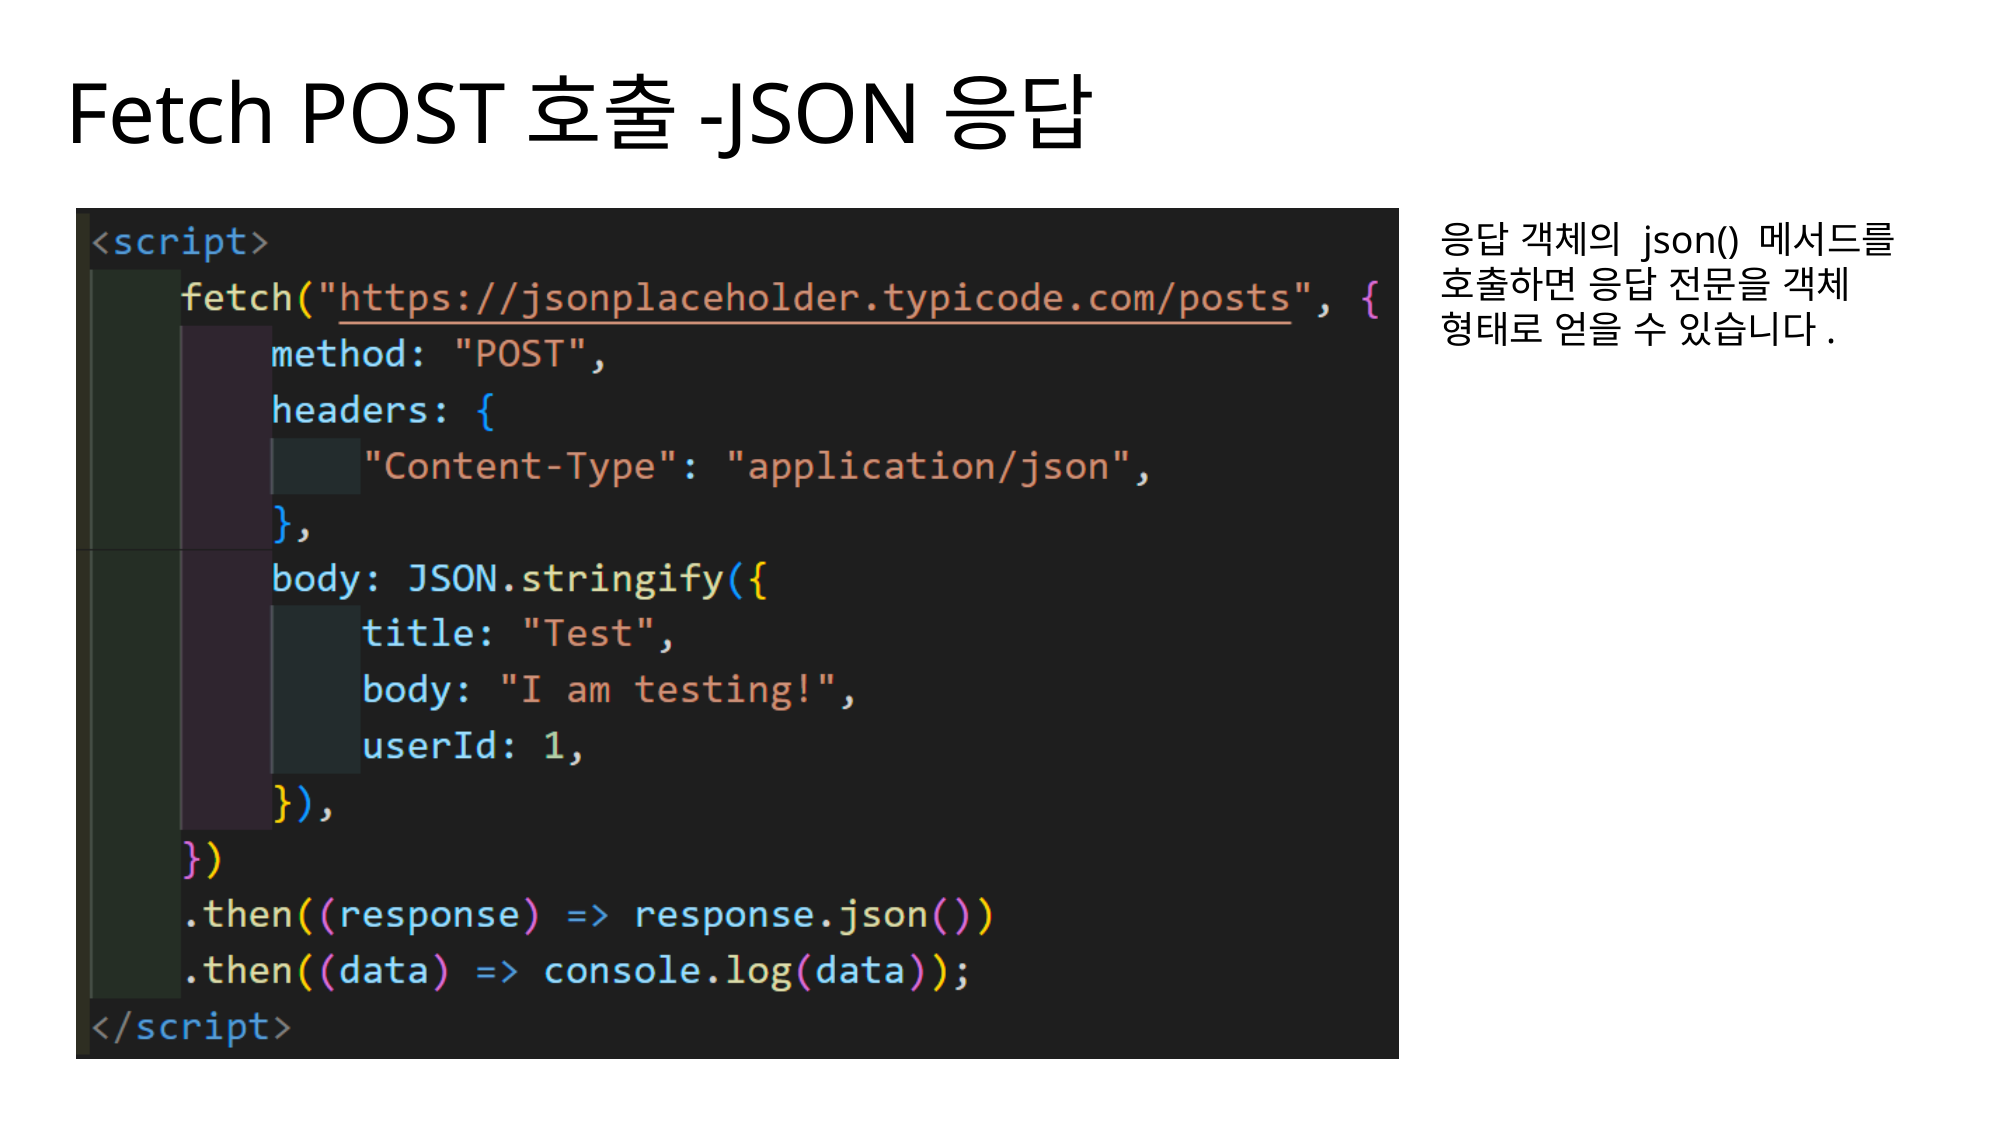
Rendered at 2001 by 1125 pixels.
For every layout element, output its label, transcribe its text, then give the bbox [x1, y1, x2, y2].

text_box 응답 객체의 json() 메서드를 호출하면 응답 전문을 객체 형태로 얻을 수 있습니다. [1425, 208, 1949, 359]
text_box Fetch POST호출-JSON응답 [50, 52, 1117, 168]
picture [76, 208, 1399, 1059]
